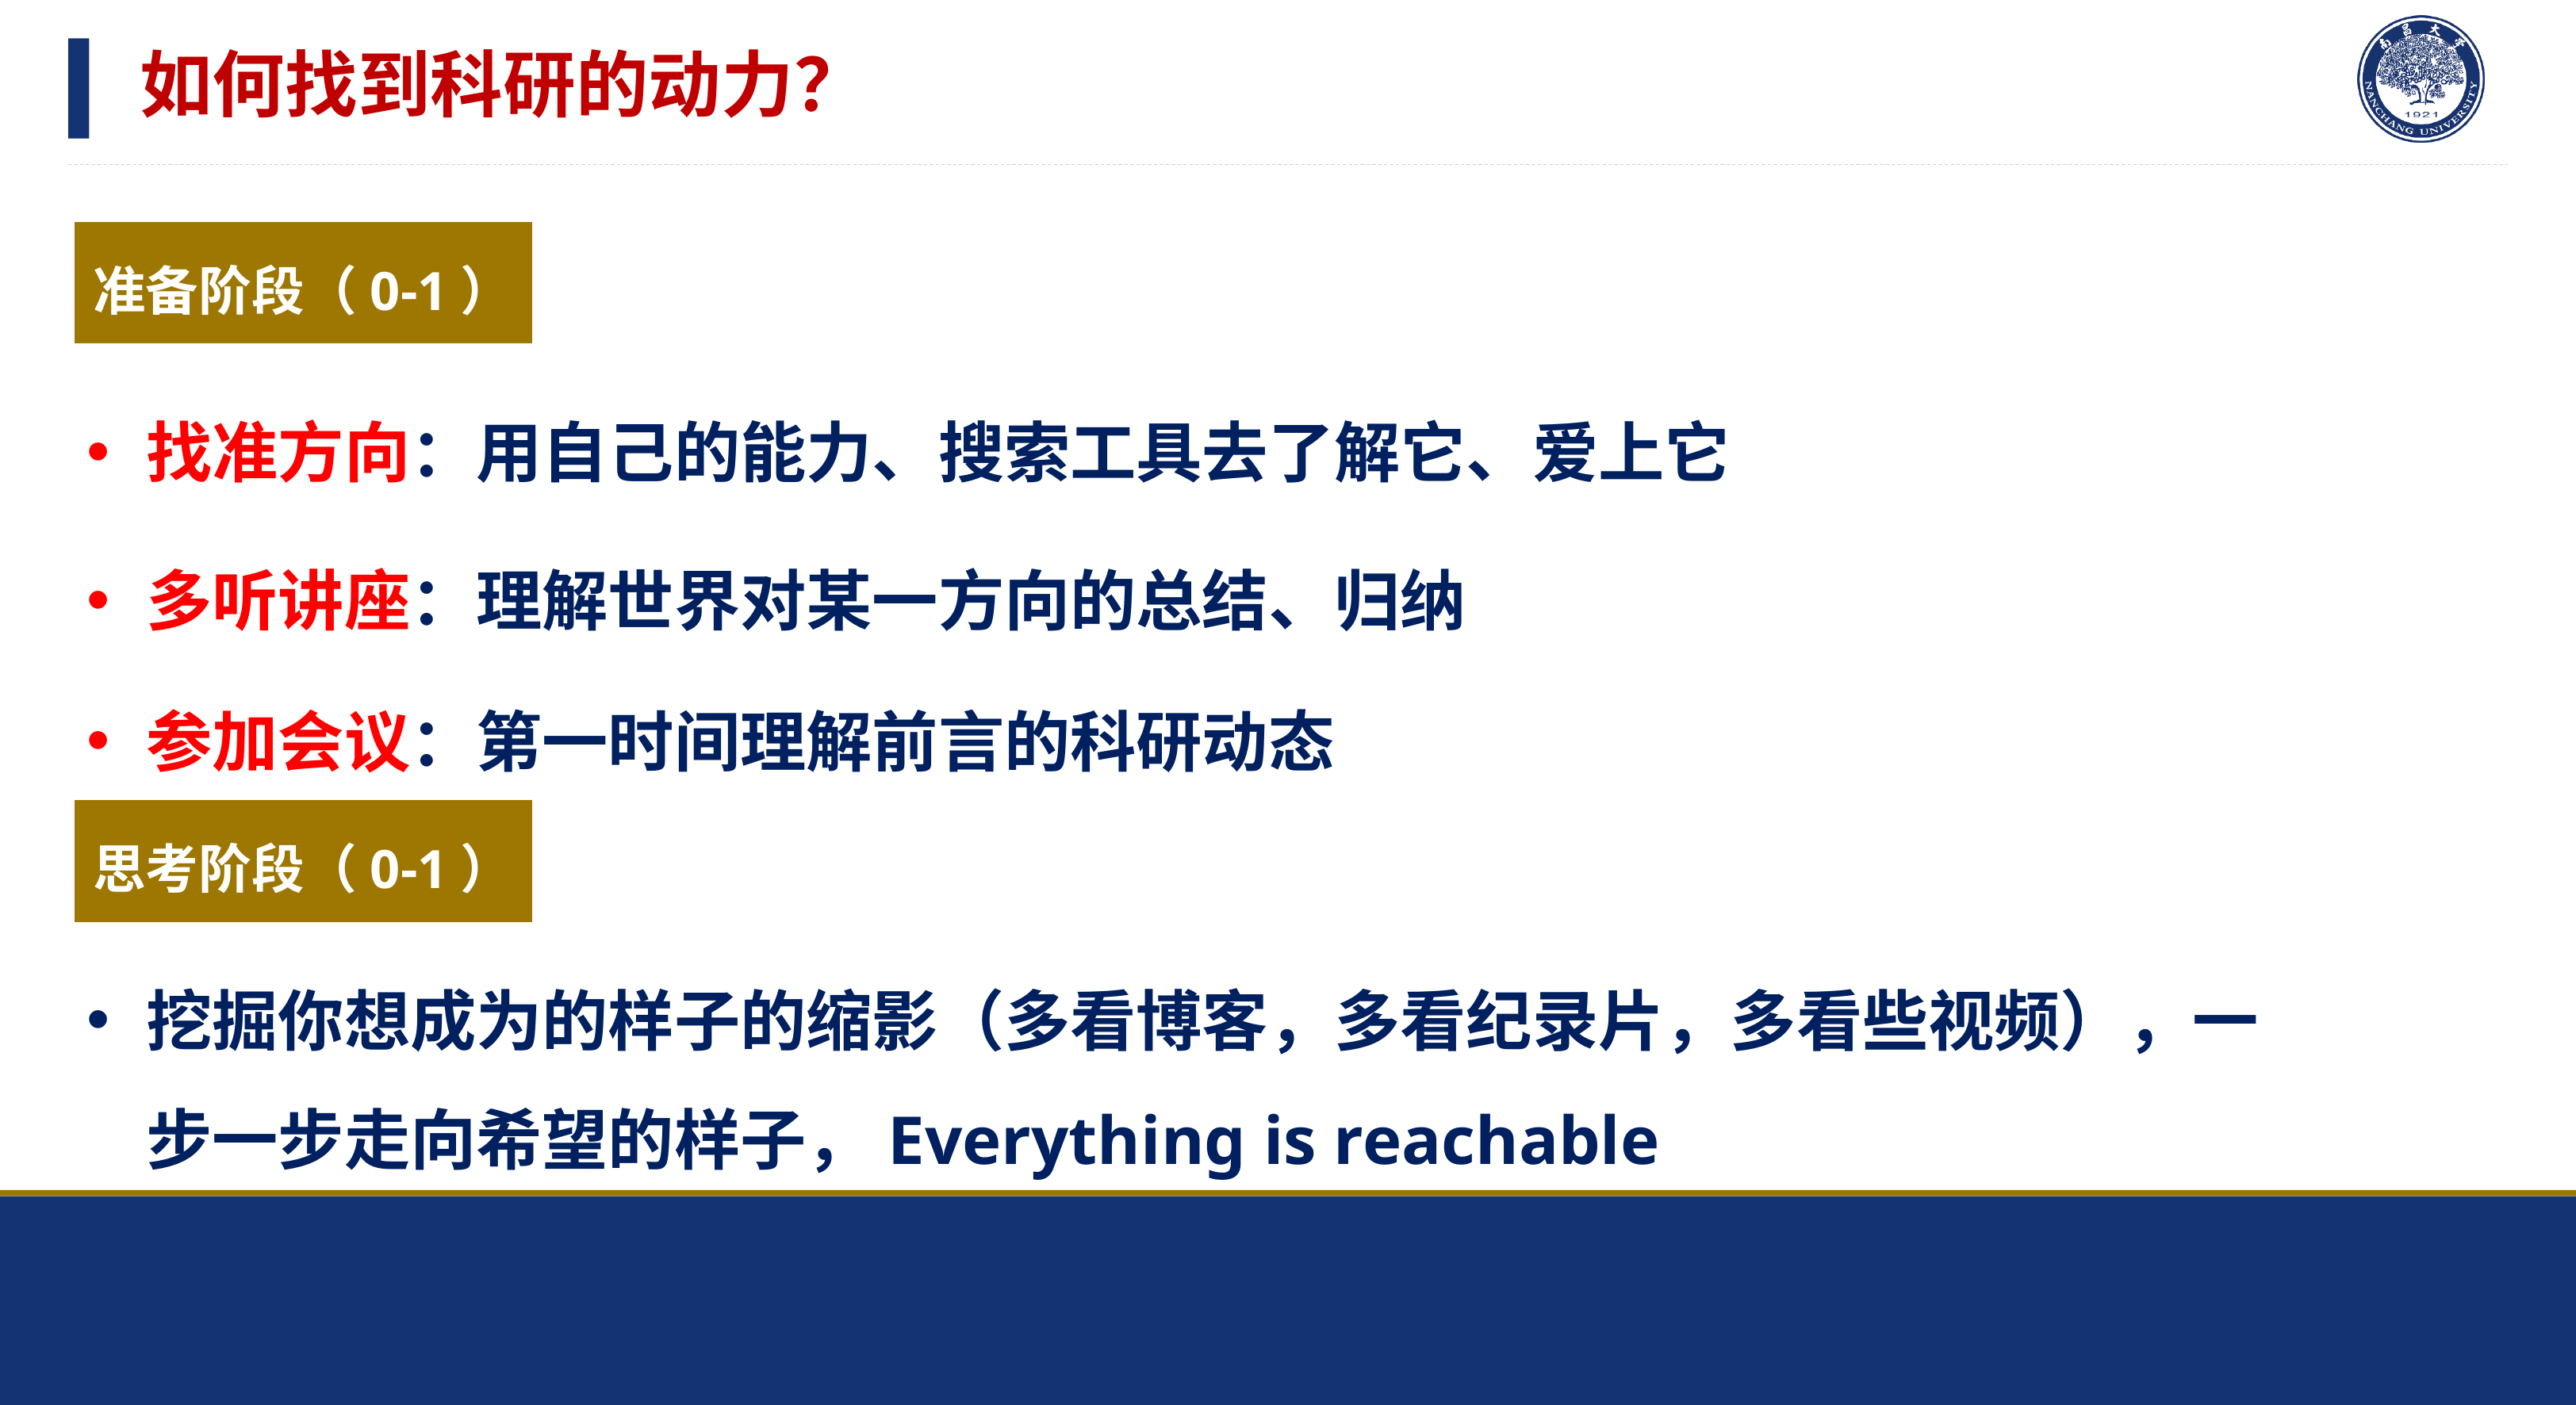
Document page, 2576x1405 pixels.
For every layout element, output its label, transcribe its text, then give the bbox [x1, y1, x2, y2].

text_box 如何找到科研的动力？ [128, 33, 880, 132]
text_box 多听讲座：理解世界对某一方向的总结、归纳 [75, 514, 2321, 645]
text_box 参加会议：第一时间理解前言的科研动态 [75, 654, 2321, 786]
text_box 挖掘你想成为的样子的缩影（多看博客，多看纪录片，多看些视频），一步一步走向希望的样子，Everything is reachable [75, 933, 2321, 1184]
text_box 准备阶段（0-1） [75, 222, 532, 343]
text_box 找准方向：用自己的能力、搜索工具去了解它、爱上它 [75, 366, 2321, 496]
text_box 思考阶段（0-1） [75, 800, 532, 922]
picture [2357, 15, 2485, 143]
